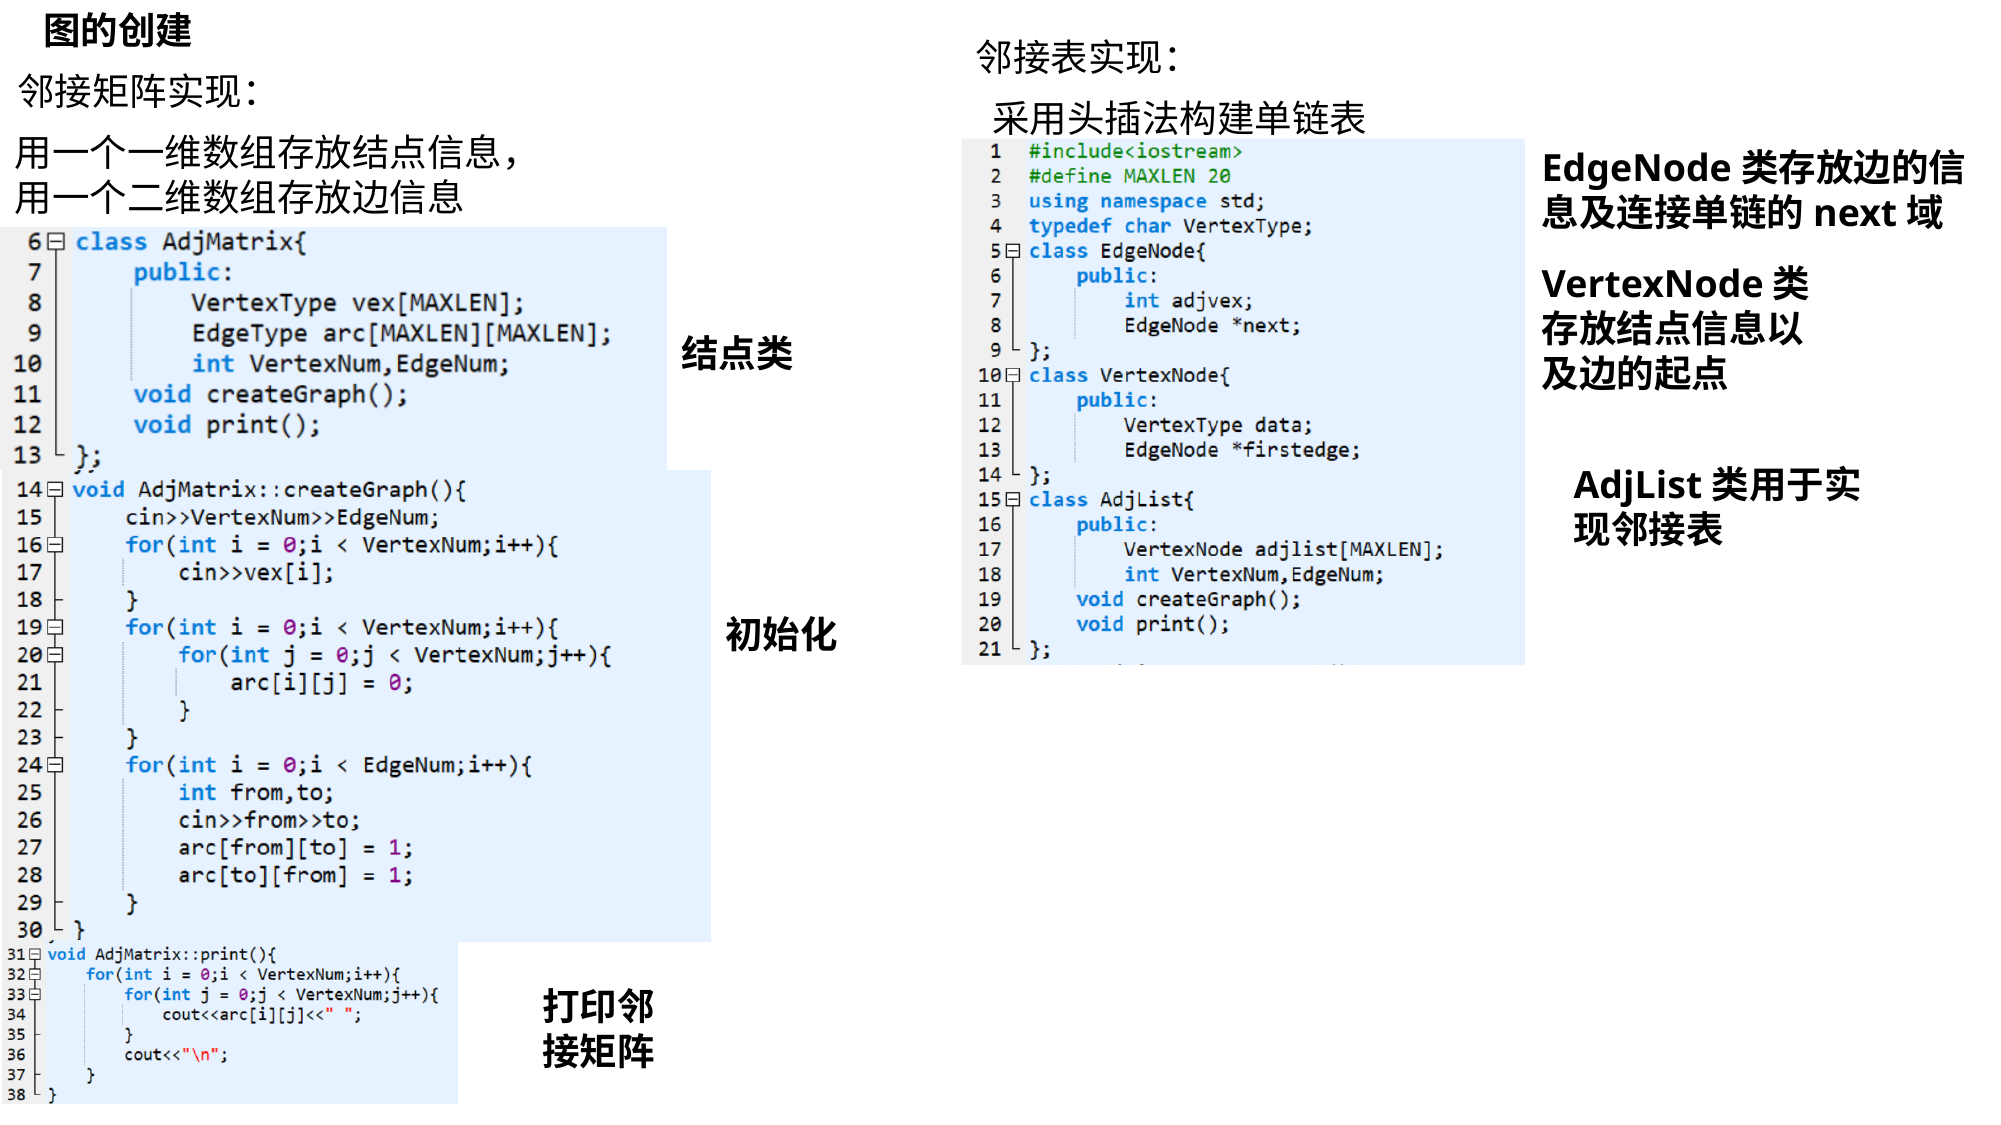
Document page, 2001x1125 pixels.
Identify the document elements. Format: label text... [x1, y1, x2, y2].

text_box 邻接表实现： [960, 26, 1219, 87]
text_box 采用头插法构建单链表 [977, 87, 1409, 136]
text_box 打印邻接矩阵 [527, 975, 693, 1081]
text_box 结点类 [667, 322, 811, 383]
text_box VertexNode类存放结点信息以及边的起点 [1526, 252, 1852, 403]
text_box 图的创建 [28, 0, 213, 60]
text_box 初始化 [711, 603, 855, 664]
text_box EdgeNode类存放边的信息及连接单链的next域 [1526, 136, 2000, 242]
picture [960, 136, 1525, 665]
text_box 邻接矩阵实现： [2, 60, 280, 121]
picture [0, 227, 711, 1104]
text_box AdjList类用于实现邻接表 [1558, 453, 1897, 559]
text_box 用一个一维数组存放结点信息，用一个二维数组存放边信息 [0, 121, 561, 227]
